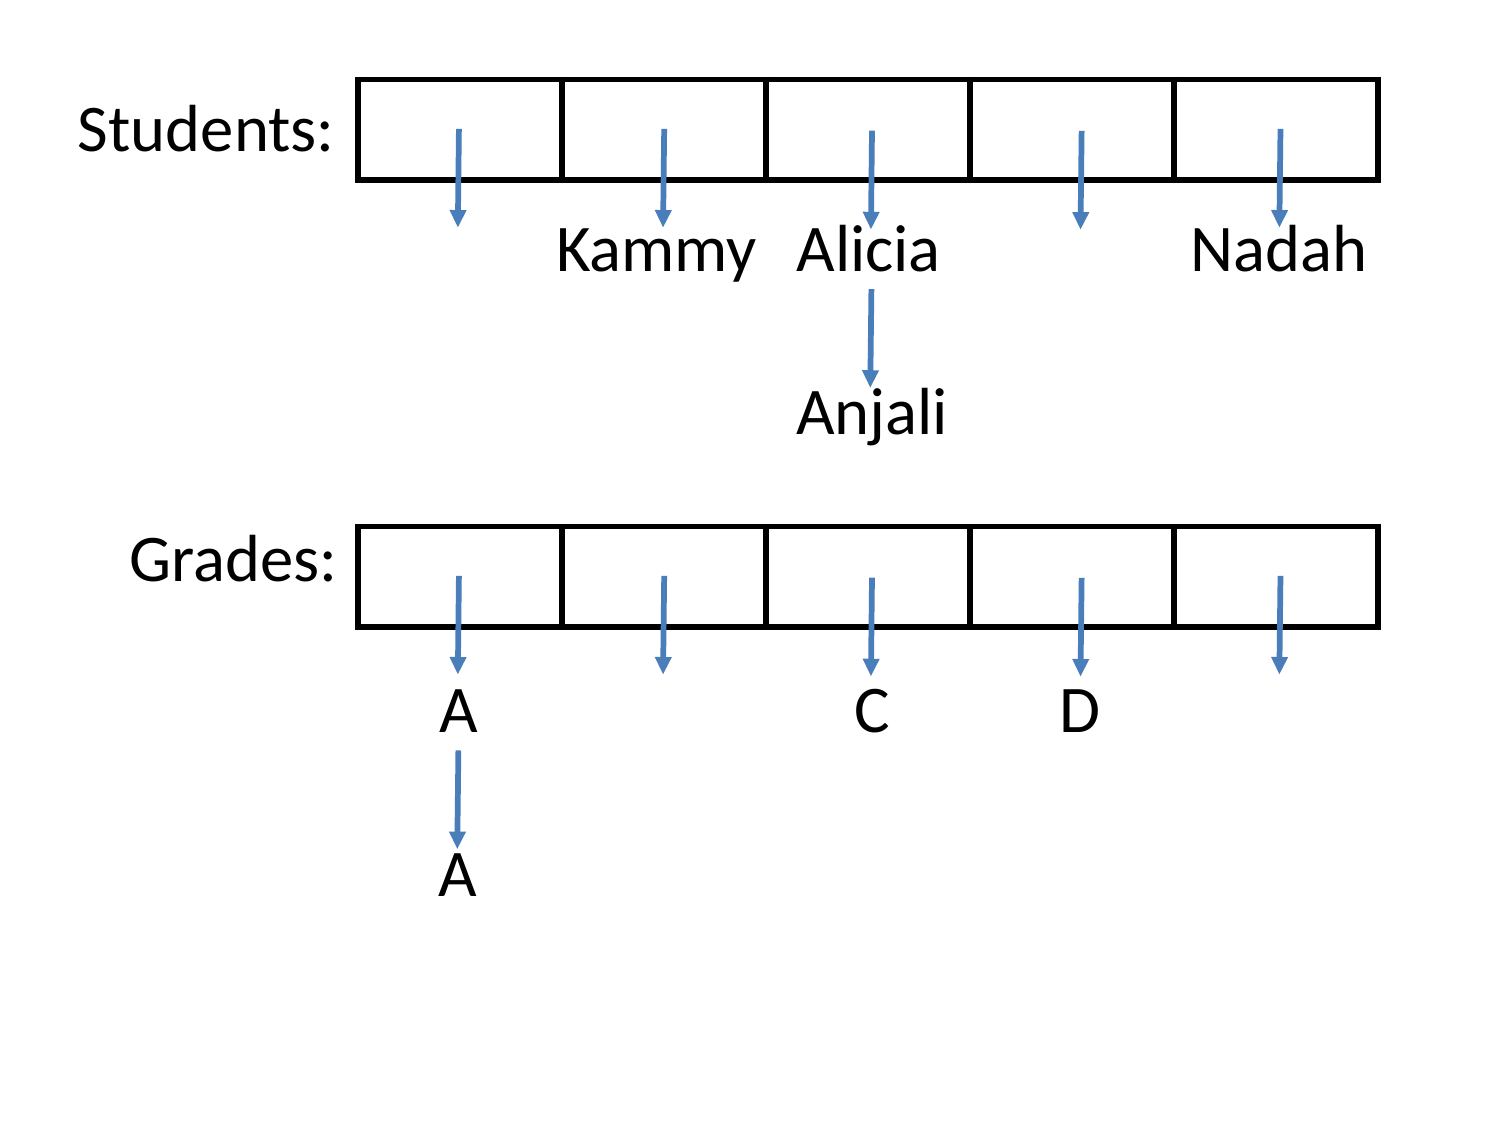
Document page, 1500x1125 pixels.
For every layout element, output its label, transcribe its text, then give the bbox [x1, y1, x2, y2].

table_header [431, 529, 559, 624]
text_box C [816, 658, 928, 798]
table_header [404, 82, 559, 177]
text_box A [403, 658, 515, 798]
text_box D [1025, 658, 1136, 798]
text_box Anjali [682, 360, 1062, 500]
text_box A [401, 822, 513, 963]
table_header [973, 529, 1171, 624]
table_header [565, 529, 763, 624]
text_box Alicia [854, 196, 1059, 337]
table_header [973, 82, 1171, 177]
text_box Nadah [1089, 196, 1470, 337]
table_header [1177, 529, 1375, 624]
text_box Kammy [474, 196, 854, 337]
text_box Grades: [51, 507, 431, 647]
text_box Students: [24, 77, 404, 218]
table_header [1177, 82, 1375, 177]
table_header [565, 82, 763, 177]
table_header [769, 82, 967, 177]
table_header [769, 529, 967, 624]
